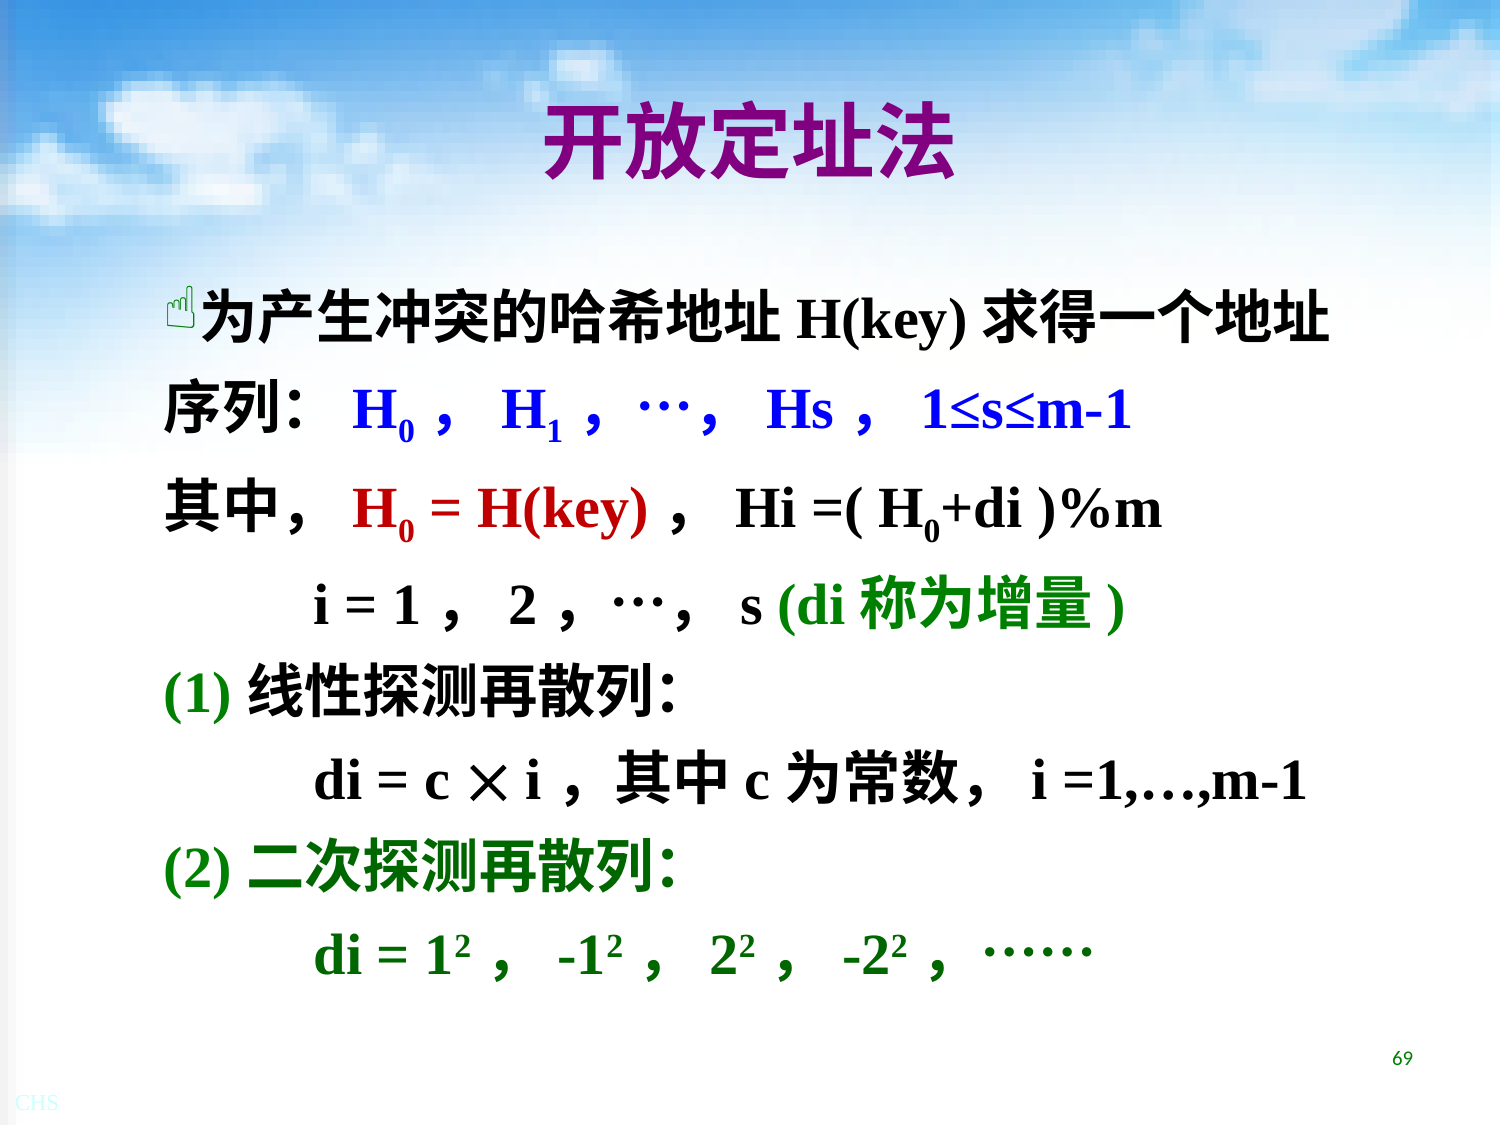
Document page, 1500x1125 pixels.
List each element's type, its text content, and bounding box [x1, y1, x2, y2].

list 为产生冲突的哈希地址H(key)求得一个地址序列：H0，H1，…，Hs，1≤s≤m-1 其中，H0 = H(key)，Hi =( H0+di )%m i = 1，2，…，s (di称为增量) (1)线性探测再散列： di = c  i，其中c为常数，i =1,…,m-1 (2)二次探测再散列： di = 12，-12，22，-22，…… [163, 262, 1337, 1006]
title 开放定址法 [163, 44, 1337, 233]
slide_number 69 [1370, 1042, 1435, 1072]
picture [0, 0, 1500, 1125]
